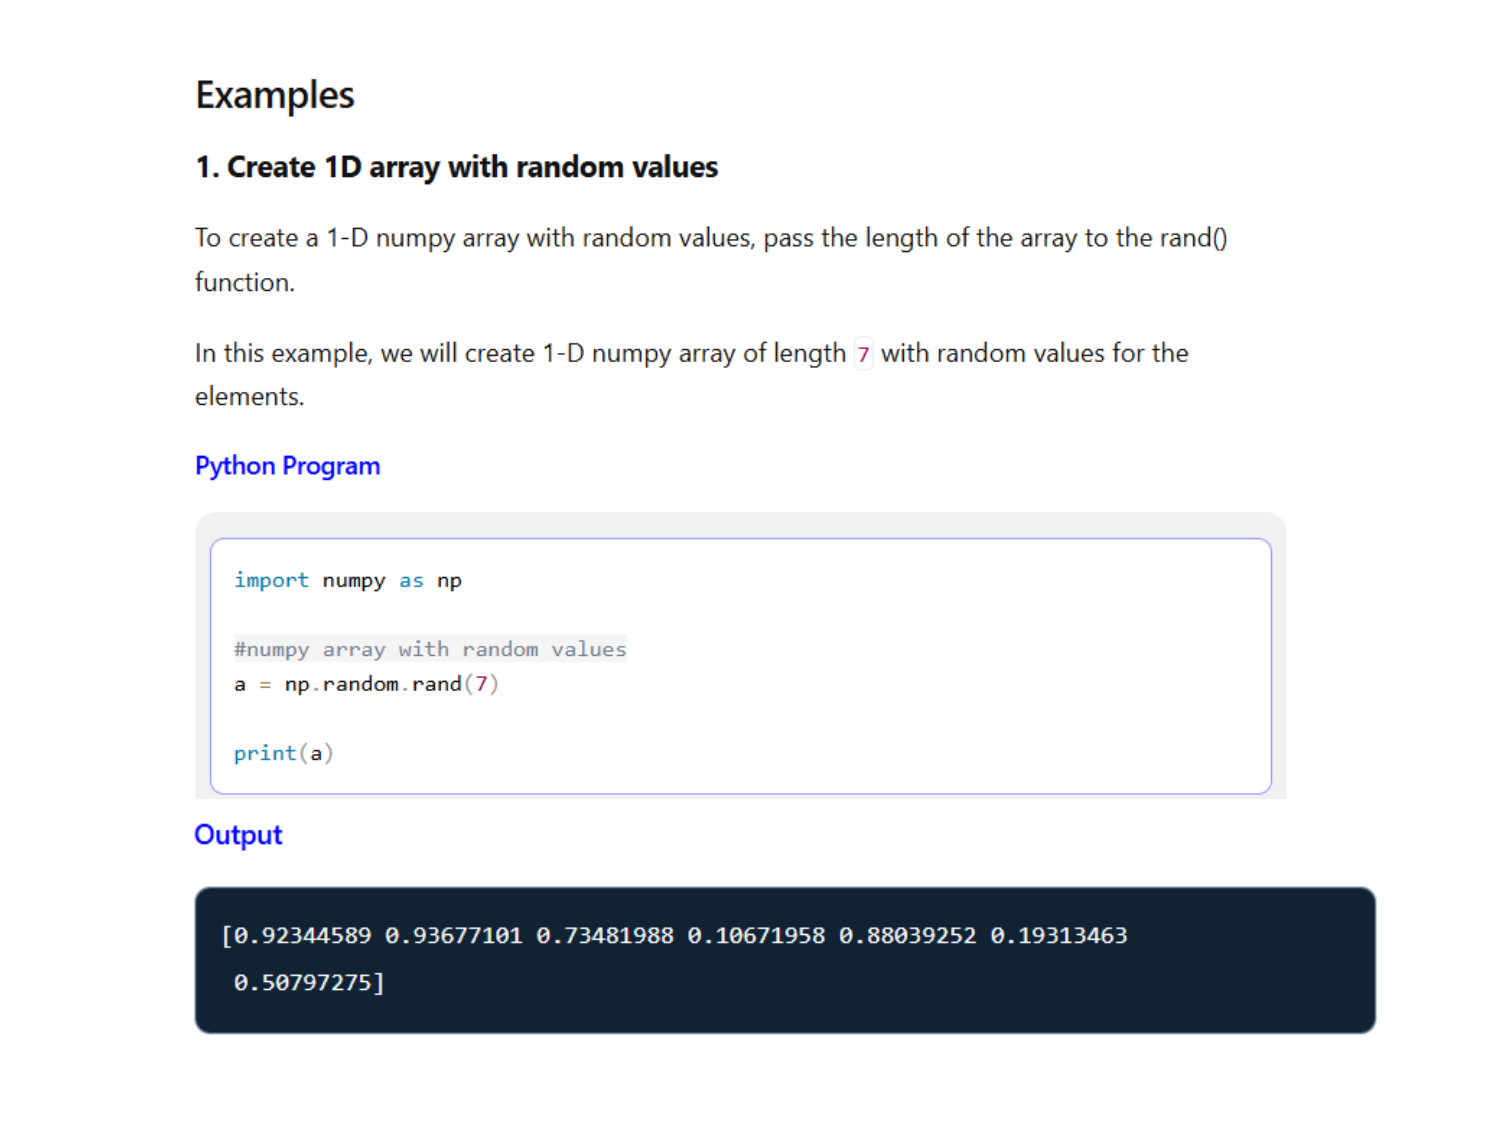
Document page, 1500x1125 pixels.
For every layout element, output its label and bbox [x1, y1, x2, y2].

list [187, 62, 1297, 799]
picture [187, 799, 1398, 1080]
